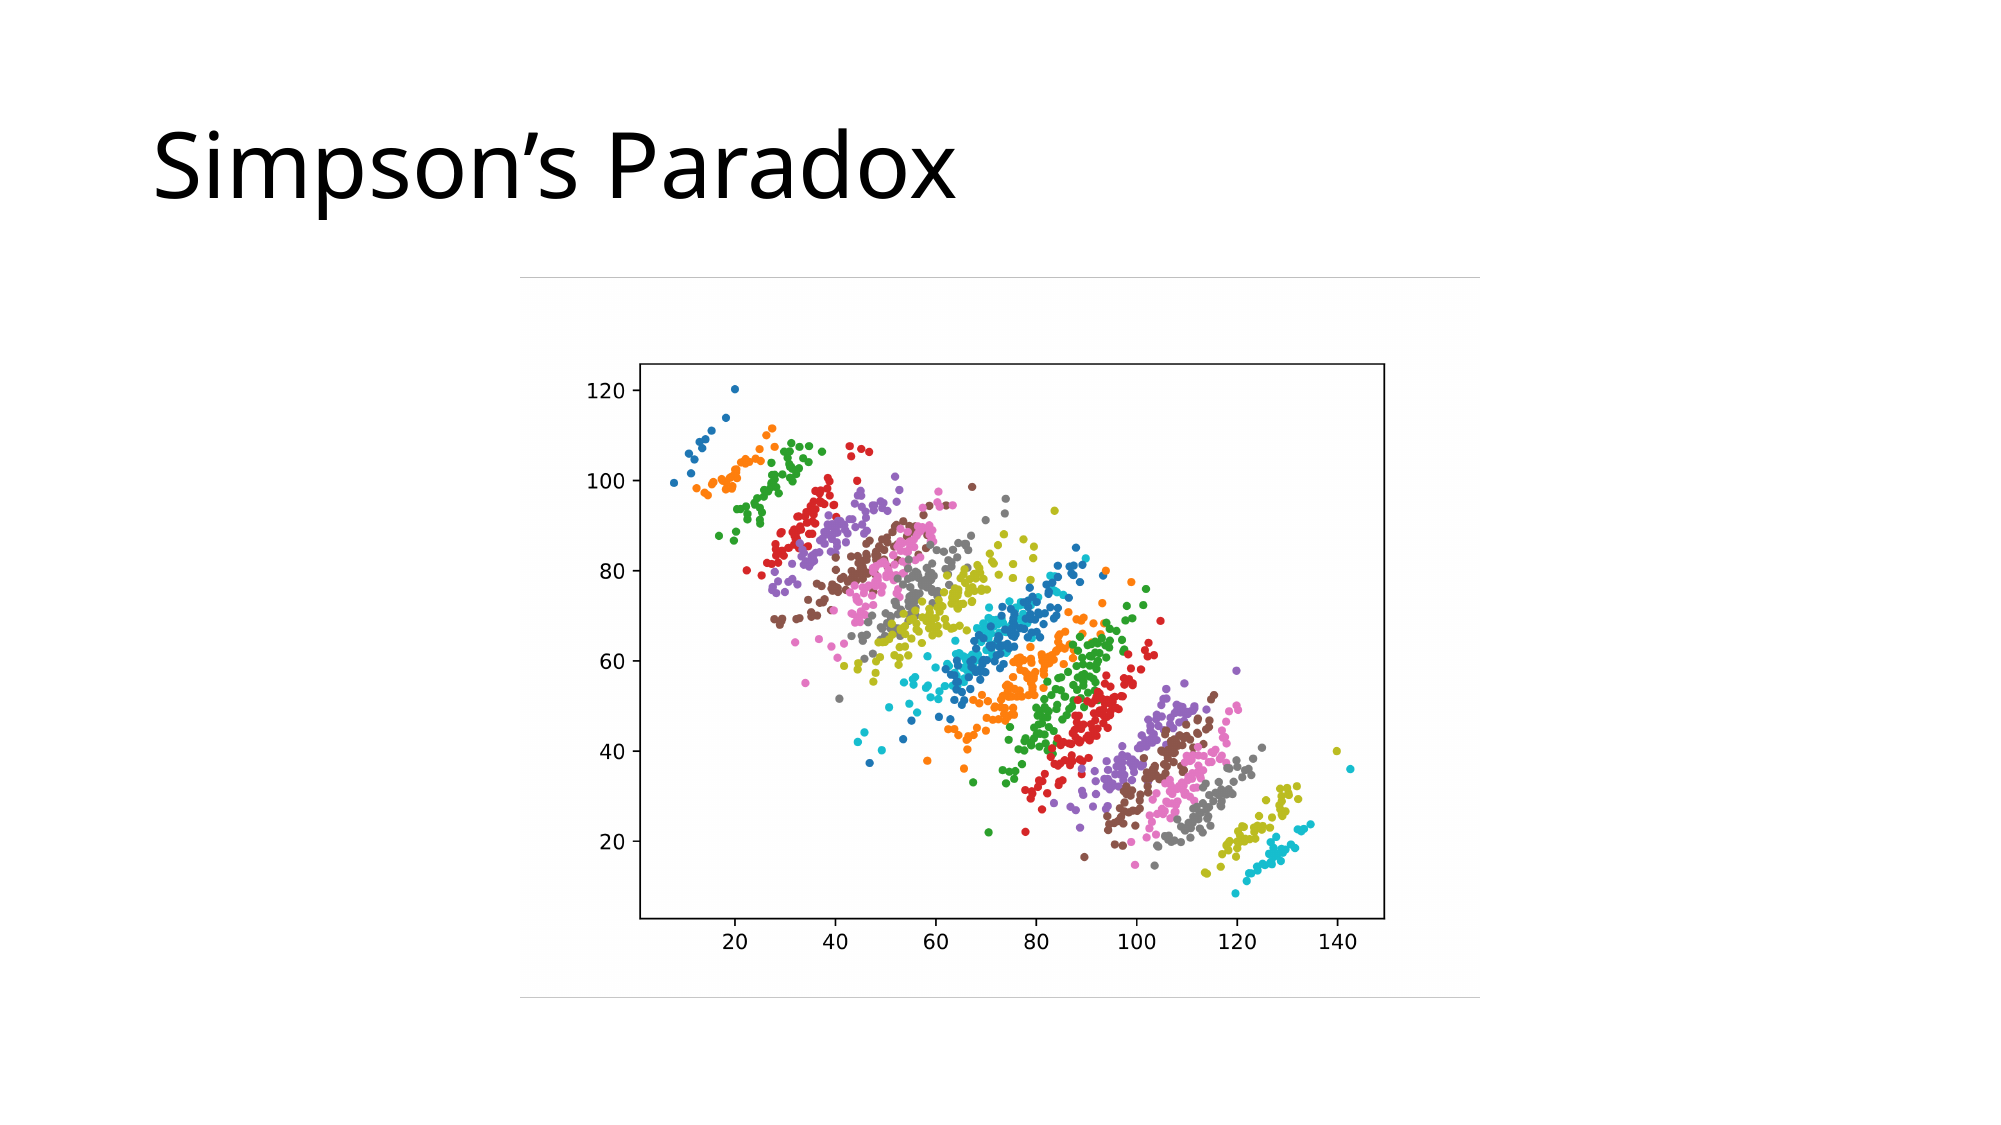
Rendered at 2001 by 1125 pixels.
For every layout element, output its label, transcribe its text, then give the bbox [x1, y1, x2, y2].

picture [520, 277, 1480, 998]
title Simpson’s Paradox [137, 59, 1863, 278]
